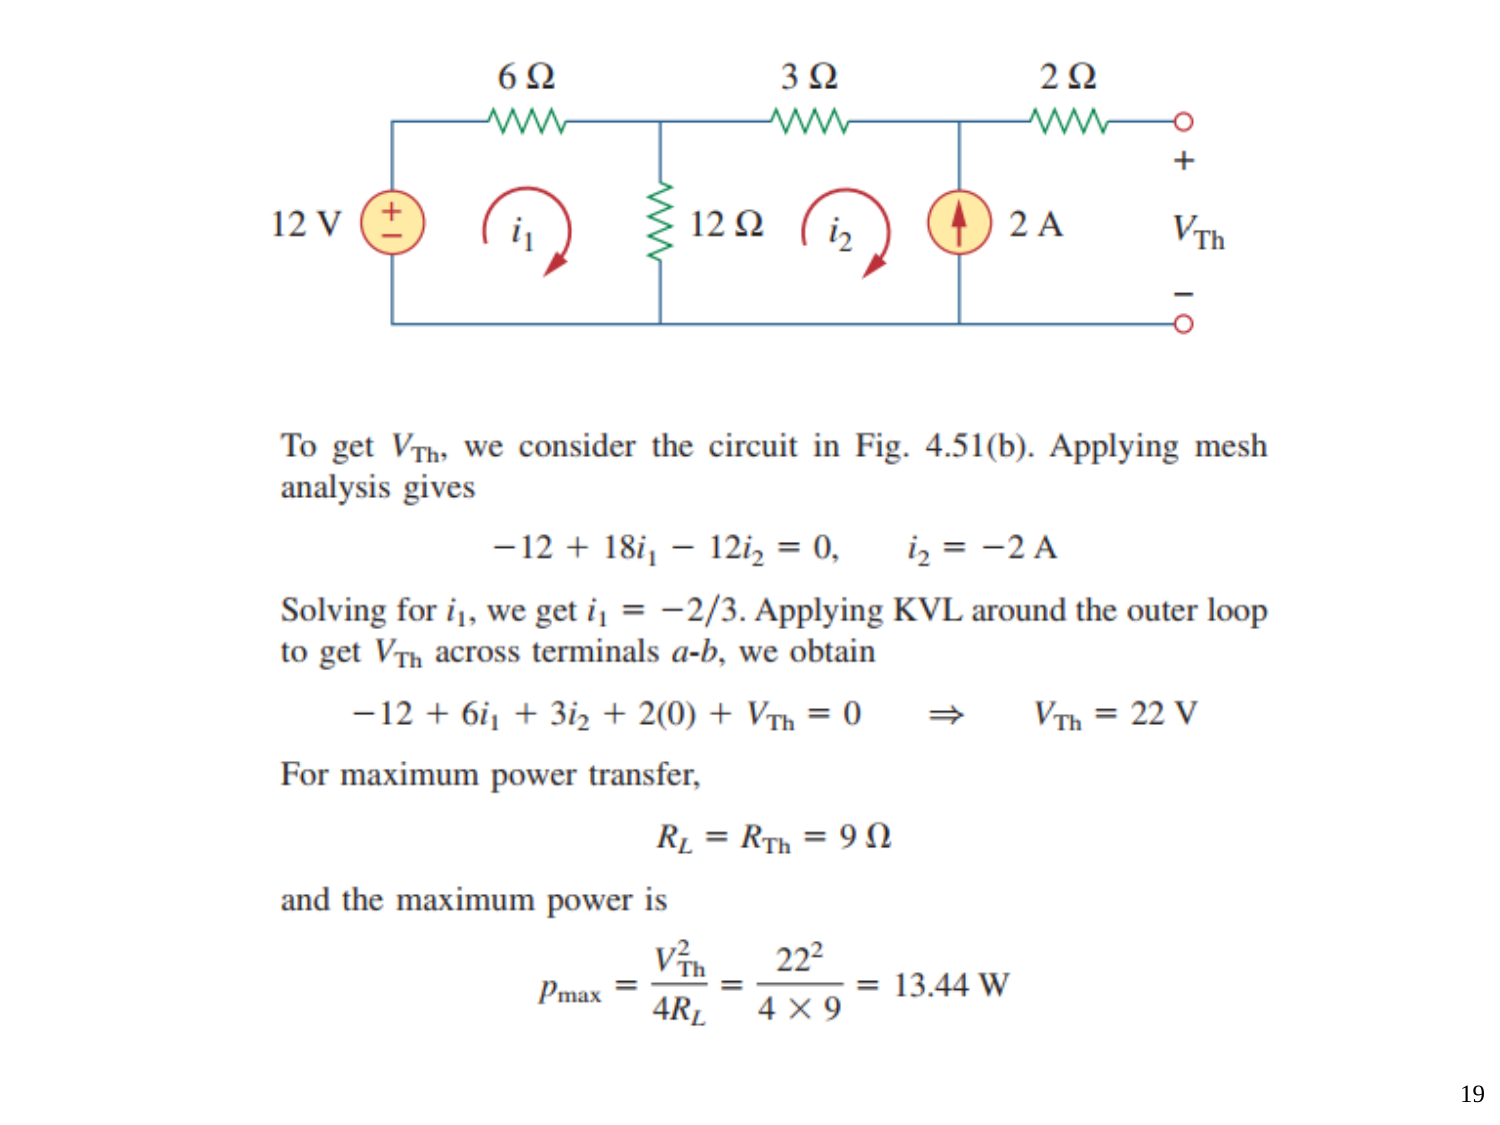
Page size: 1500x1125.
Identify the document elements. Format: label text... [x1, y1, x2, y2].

picture [258, 408, 1298, 1073]
slide_number 19 [1186, 1069, 1500, 1125]
picture [258, 21, 1242, 365]
